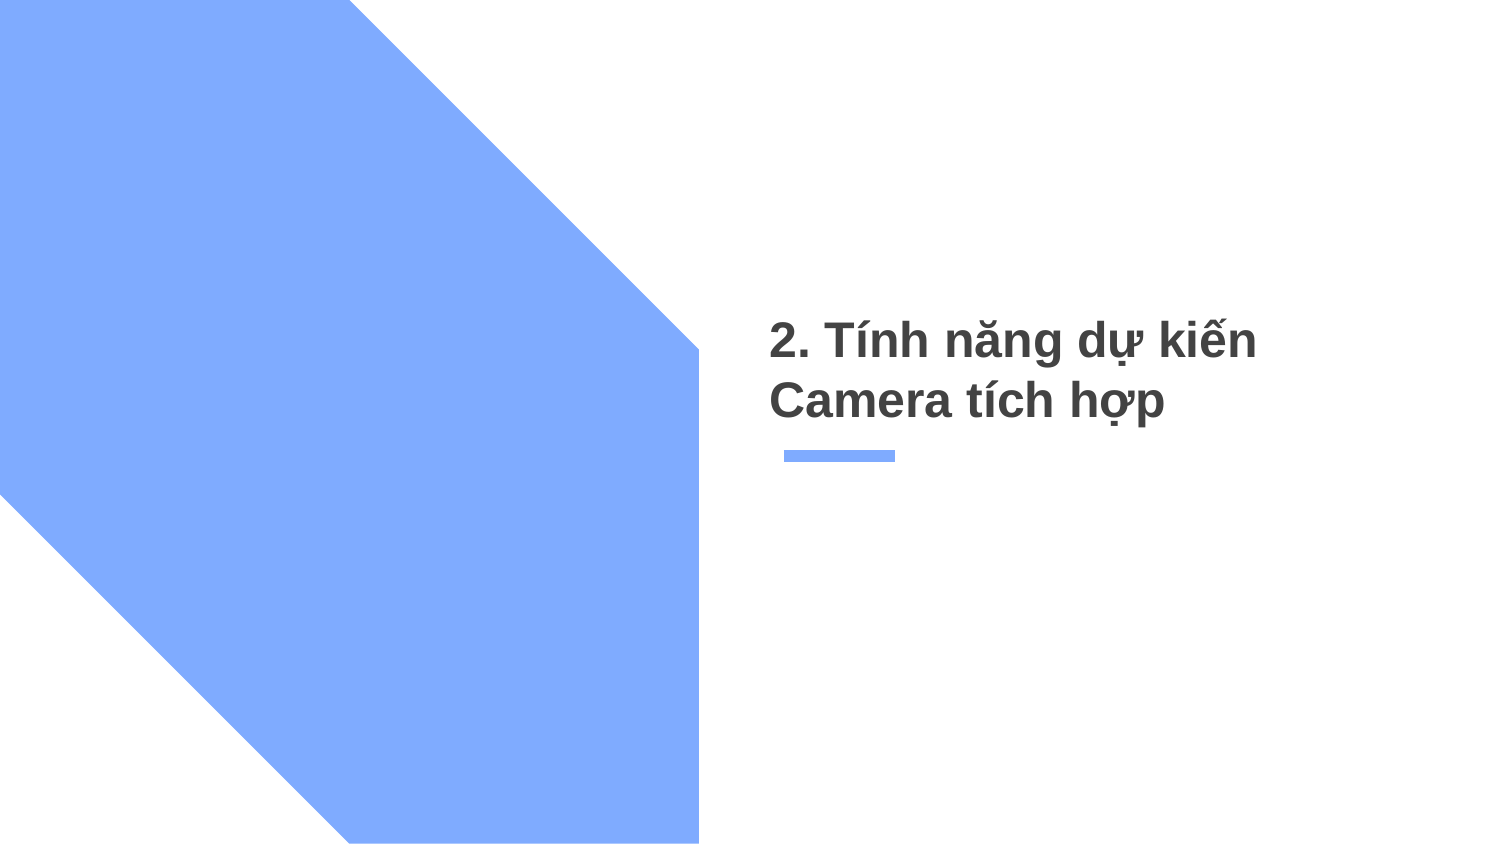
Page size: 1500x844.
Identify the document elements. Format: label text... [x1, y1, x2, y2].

title 2. Tính năng dự kiến Camera tích hợp [754, 244, 1344, 443]
